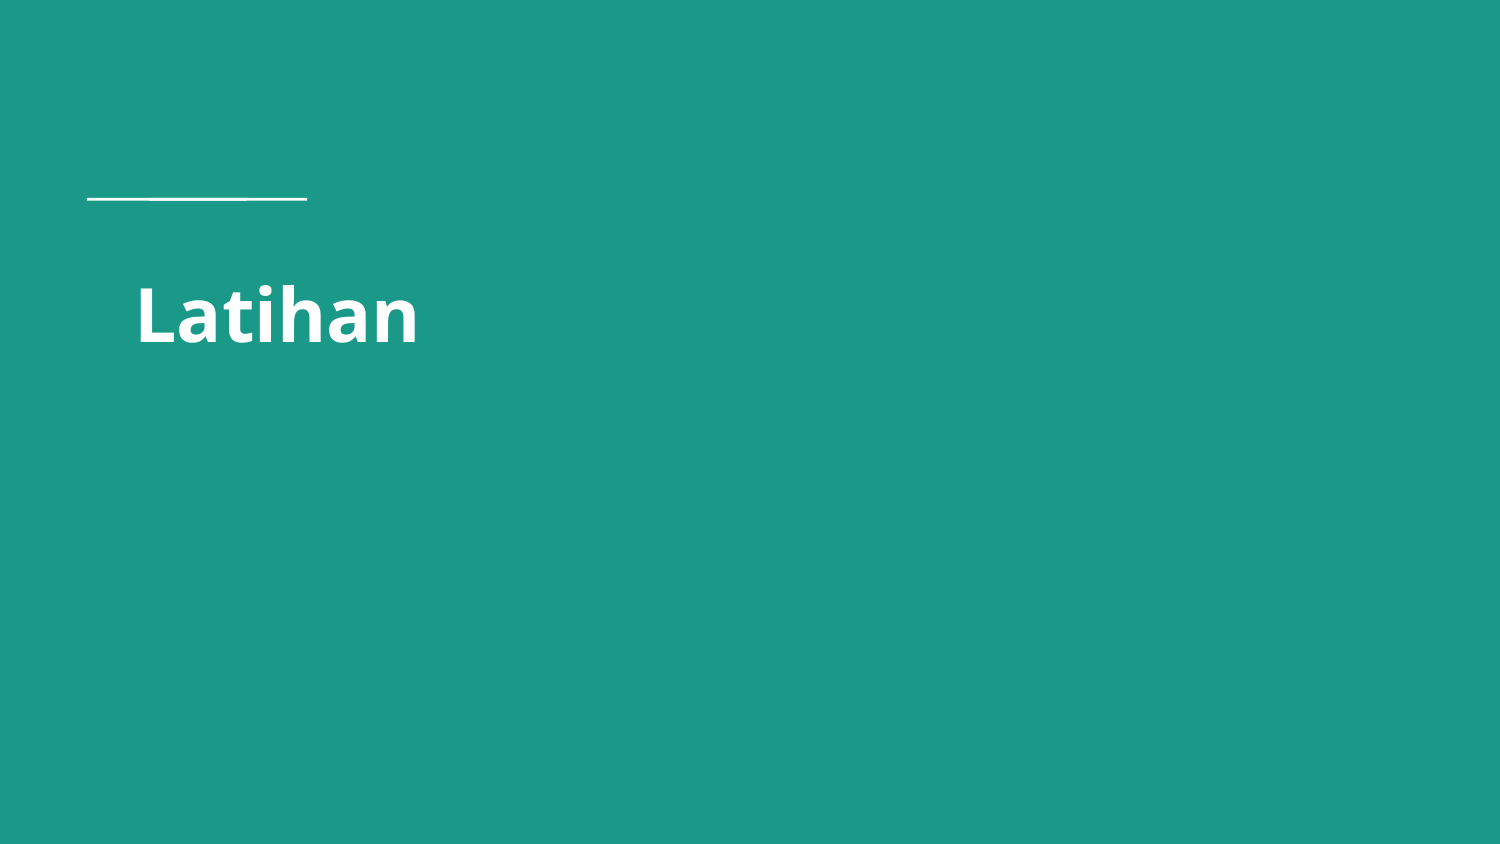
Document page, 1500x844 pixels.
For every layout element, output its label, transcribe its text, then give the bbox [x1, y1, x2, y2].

title Latihan [119, 252, 1381, 503]
